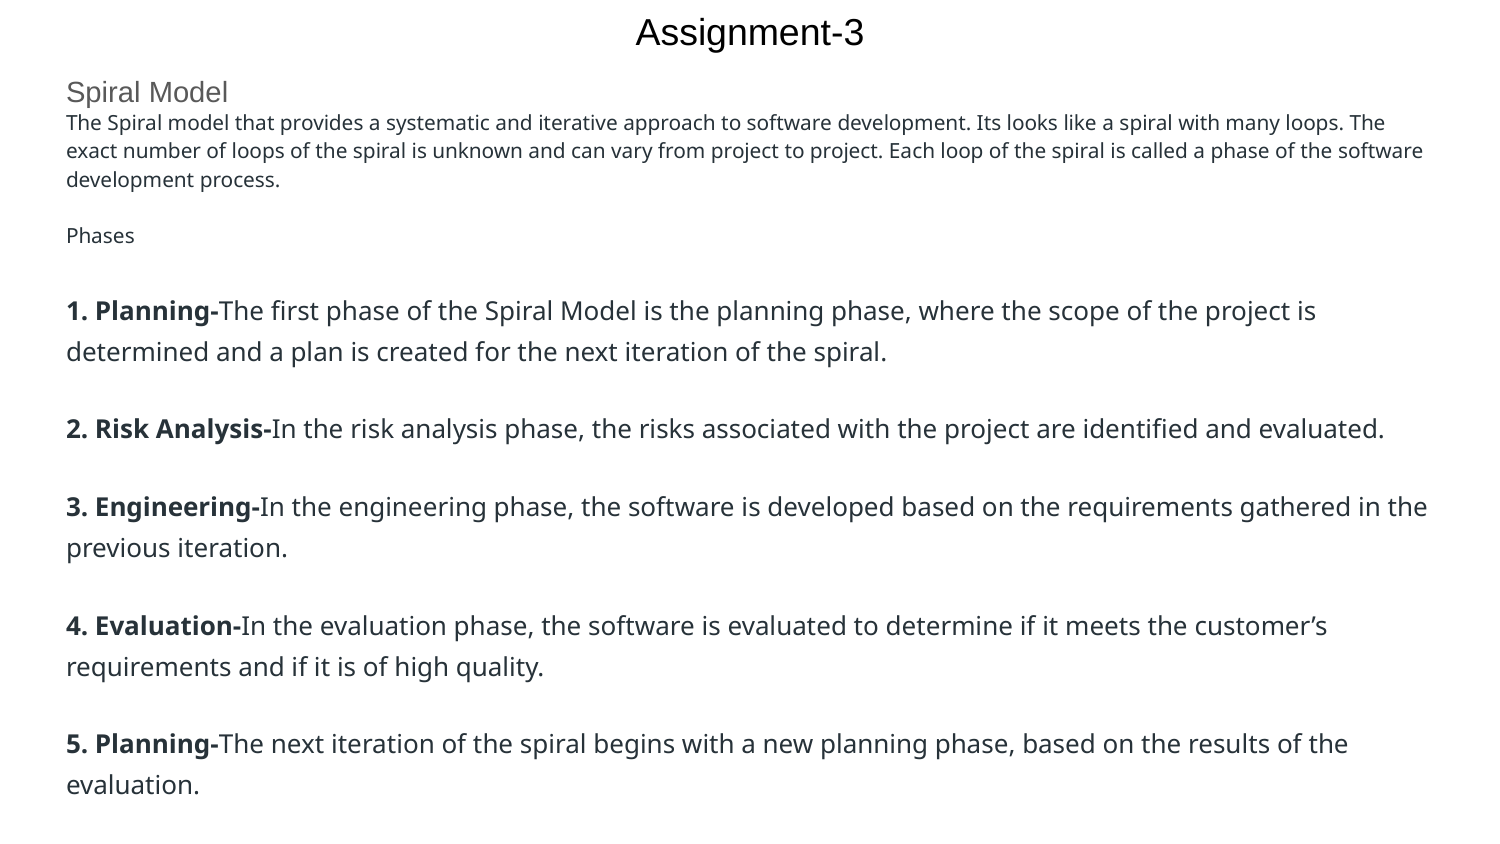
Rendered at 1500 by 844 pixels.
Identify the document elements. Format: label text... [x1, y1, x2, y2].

subtitle Spiral Model The Spiral model that provides a systematic and iterative approach to software development. Its looks like a spiral with many loops. The exact number of loops of the spiral is unknown and can vary from project to project. Each loop of the spiral is called a phase of the software development process. Phases 1. Planning-The first phase of the Spiral Model is the planning phase, where the scope of the project is determined and a plan is created for the next iteration of the spiral. 2. Risk Analysis-In the risk analysis phase, the risks associated with the project are identified and evaluated. 3. Engineering-In the engineering phase, the software is developed based on the requirements gathered in the previous iteration. 4. Evaluation-In the evaluation phase, the software is evaluated to determine if it meets the customer’s requirements and if it is of high quality. 5. Planning-The next iteration of the spiral begins with a new planning phase, based on the results of the evaluation. [51, 60, 1449, 844]
title Assignment-3 [51, 0, 1449, 60]
